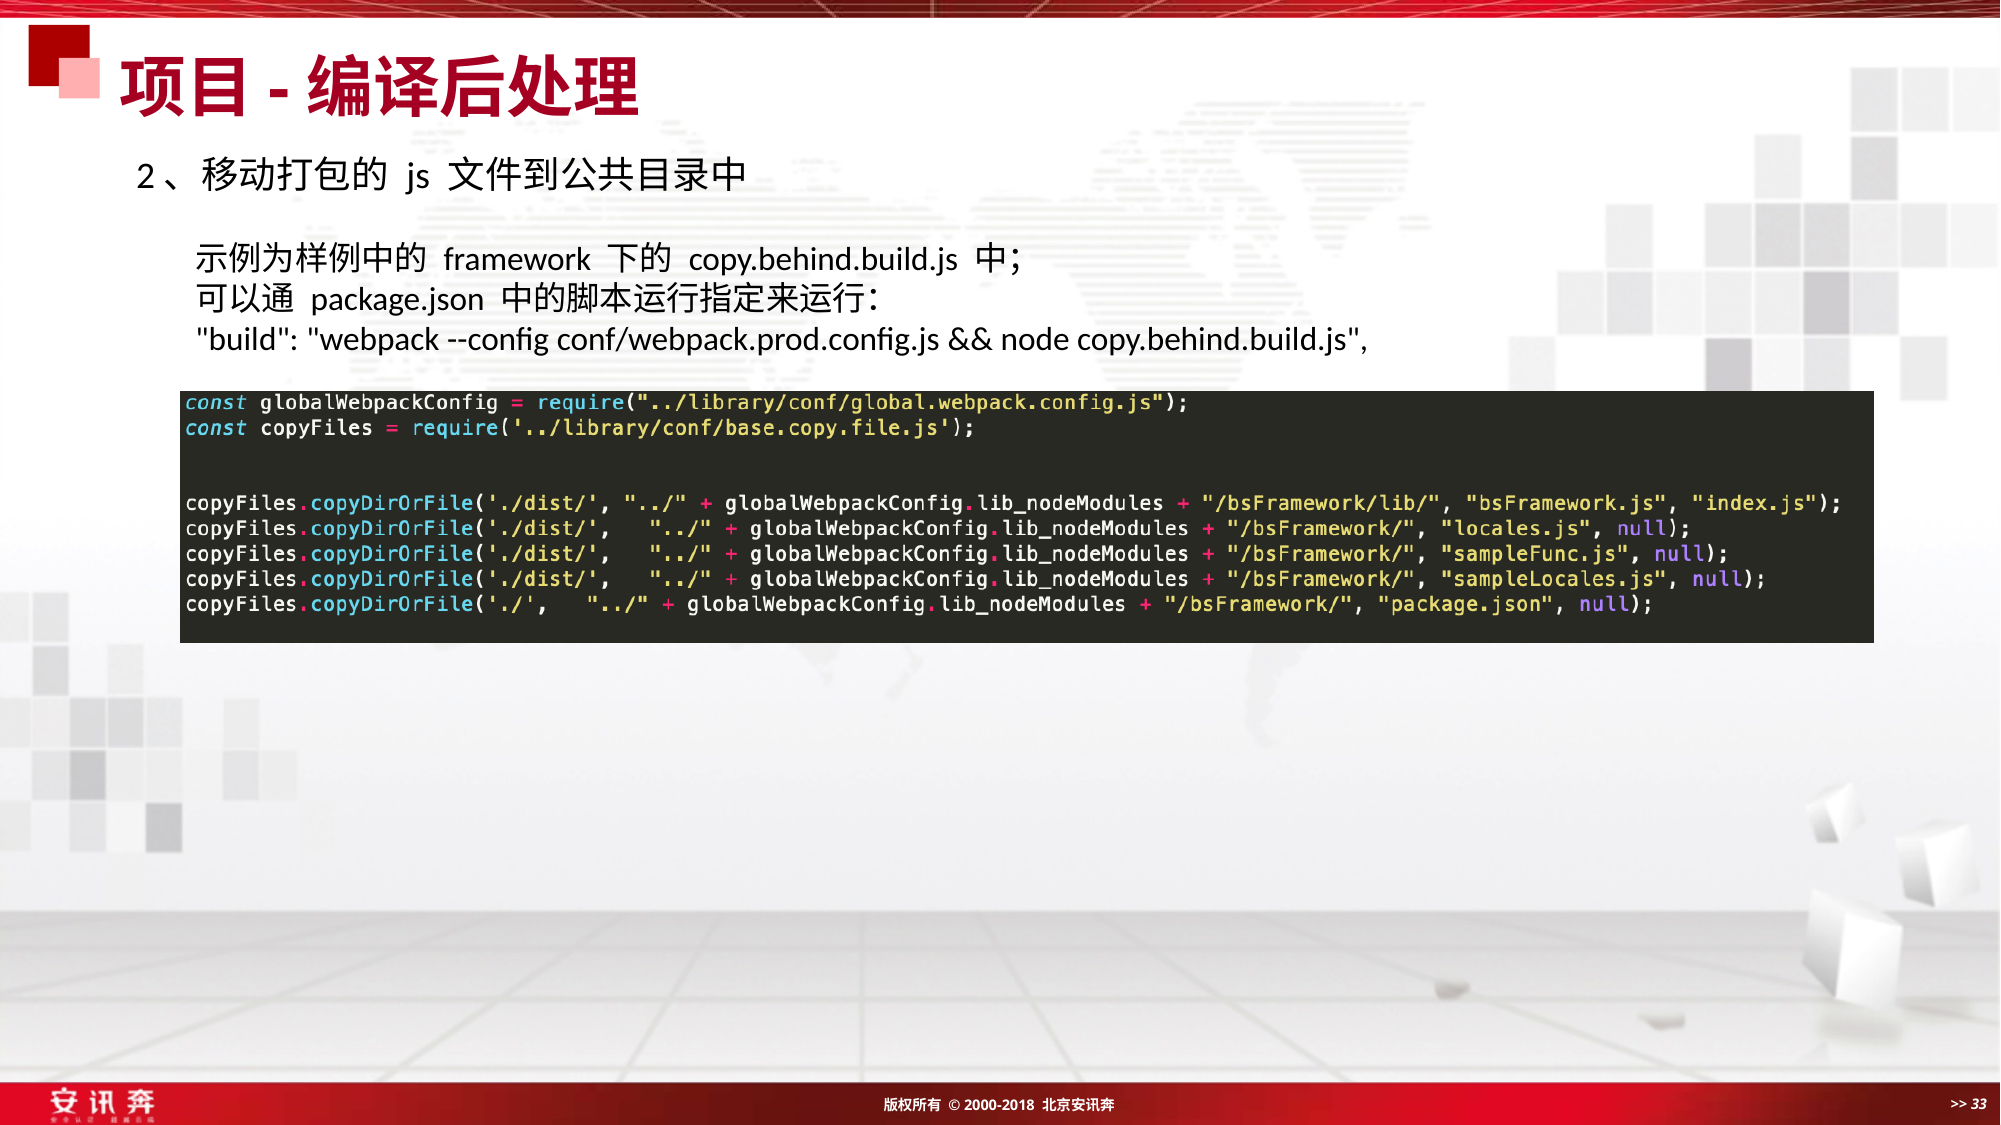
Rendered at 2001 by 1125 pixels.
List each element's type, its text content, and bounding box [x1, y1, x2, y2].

picture [0, 0, 2001, 1125]
text_box 2、移动打包的 js 文件到公共目录中 [121, 143, 1522, 204]
text_box 项目-编译后处理 [104, 37, 818, 152]
text_box 示例为样例中的 framework 下的 copy.behind.build.js 中； 可以通 package.json 中的脚本运行指定来运行： "build": "webpack --config conf/webpack.prod.config.js && node copy.behind.build.js", [180, 229, 1582, 365]
